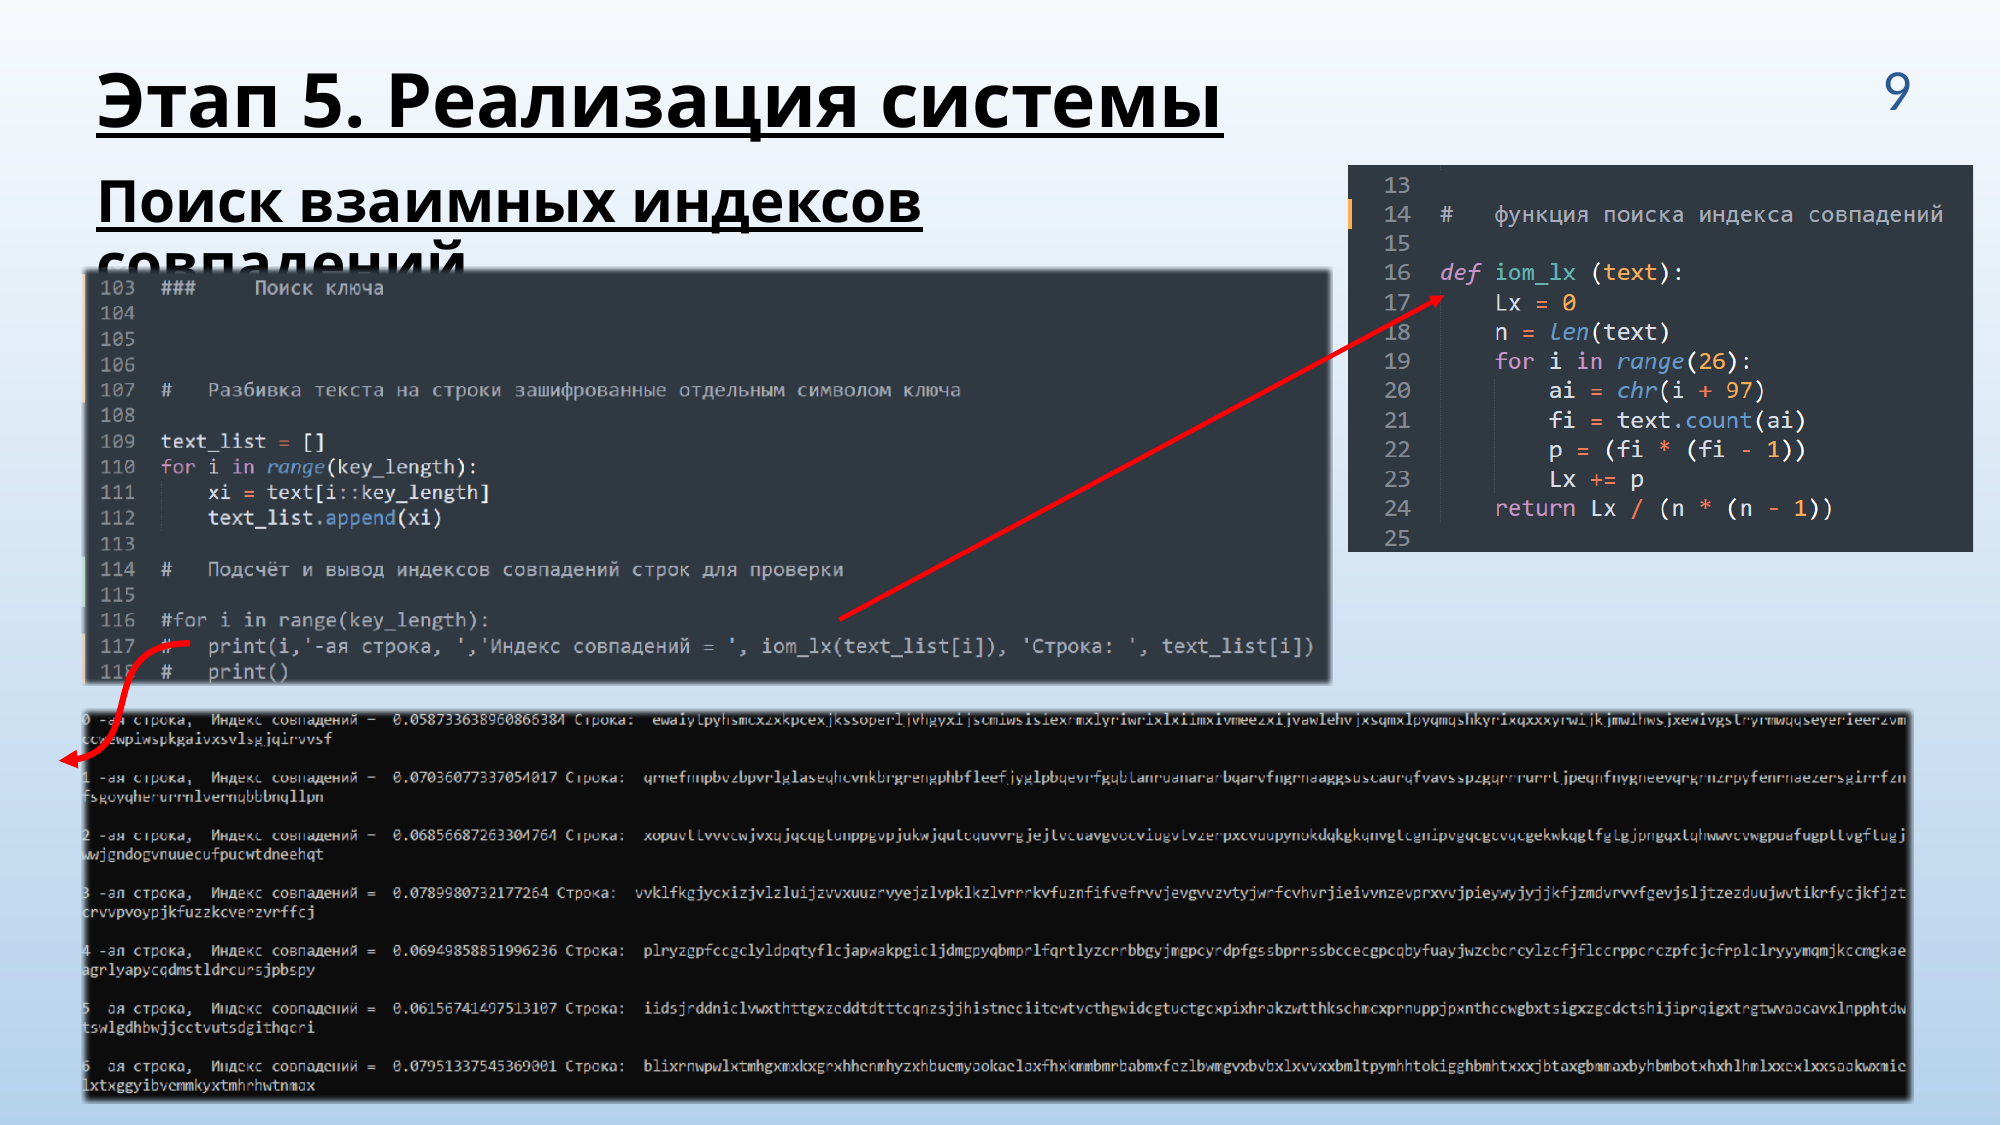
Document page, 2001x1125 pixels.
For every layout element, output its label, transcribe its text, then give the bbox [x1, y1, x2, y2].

slide_number 9 [1476, 56, 1927, 117]
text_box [58, 643, 191, 761]
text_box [839, 295, 1445, 620]
picture [81, 266, 1333, 686]
text_box Этап 5. Реализация системы [81, 55, 1958, 166]
picture [81, 708, 1914, 1104]
picture [1346, 165, 1974, 553]
text_box Поиск взаимных индексов совпадений [81, 165, 1117, 244]
